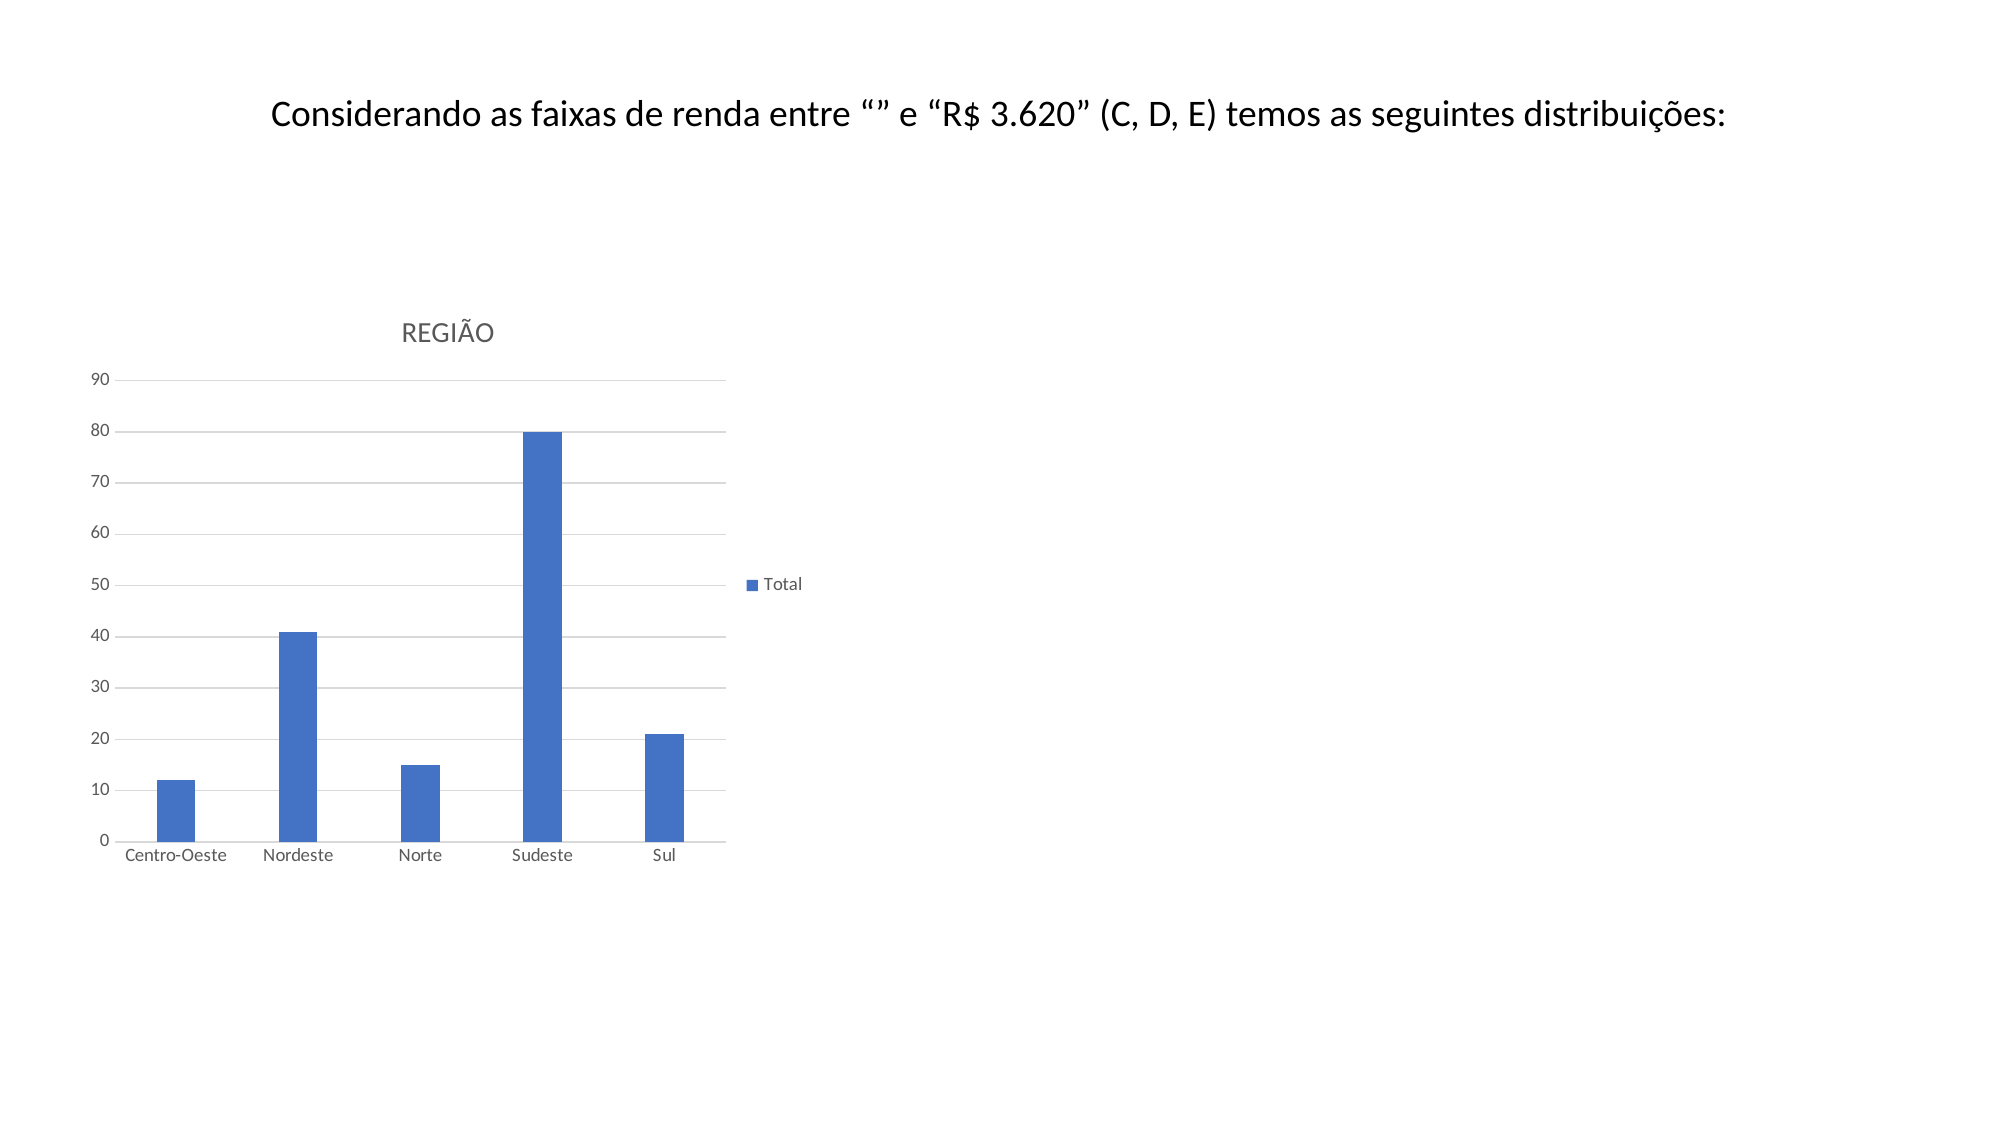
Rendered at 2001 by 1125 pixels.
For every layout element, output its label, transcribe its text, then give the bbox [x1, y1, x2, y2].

text_box Considerando as faixas de renda entre “” e “R$ 3.620” (C, D, E) temos as seguintes distribuições: [256, 81, 1744, 142]
chart [75, 292, 822, 879]
